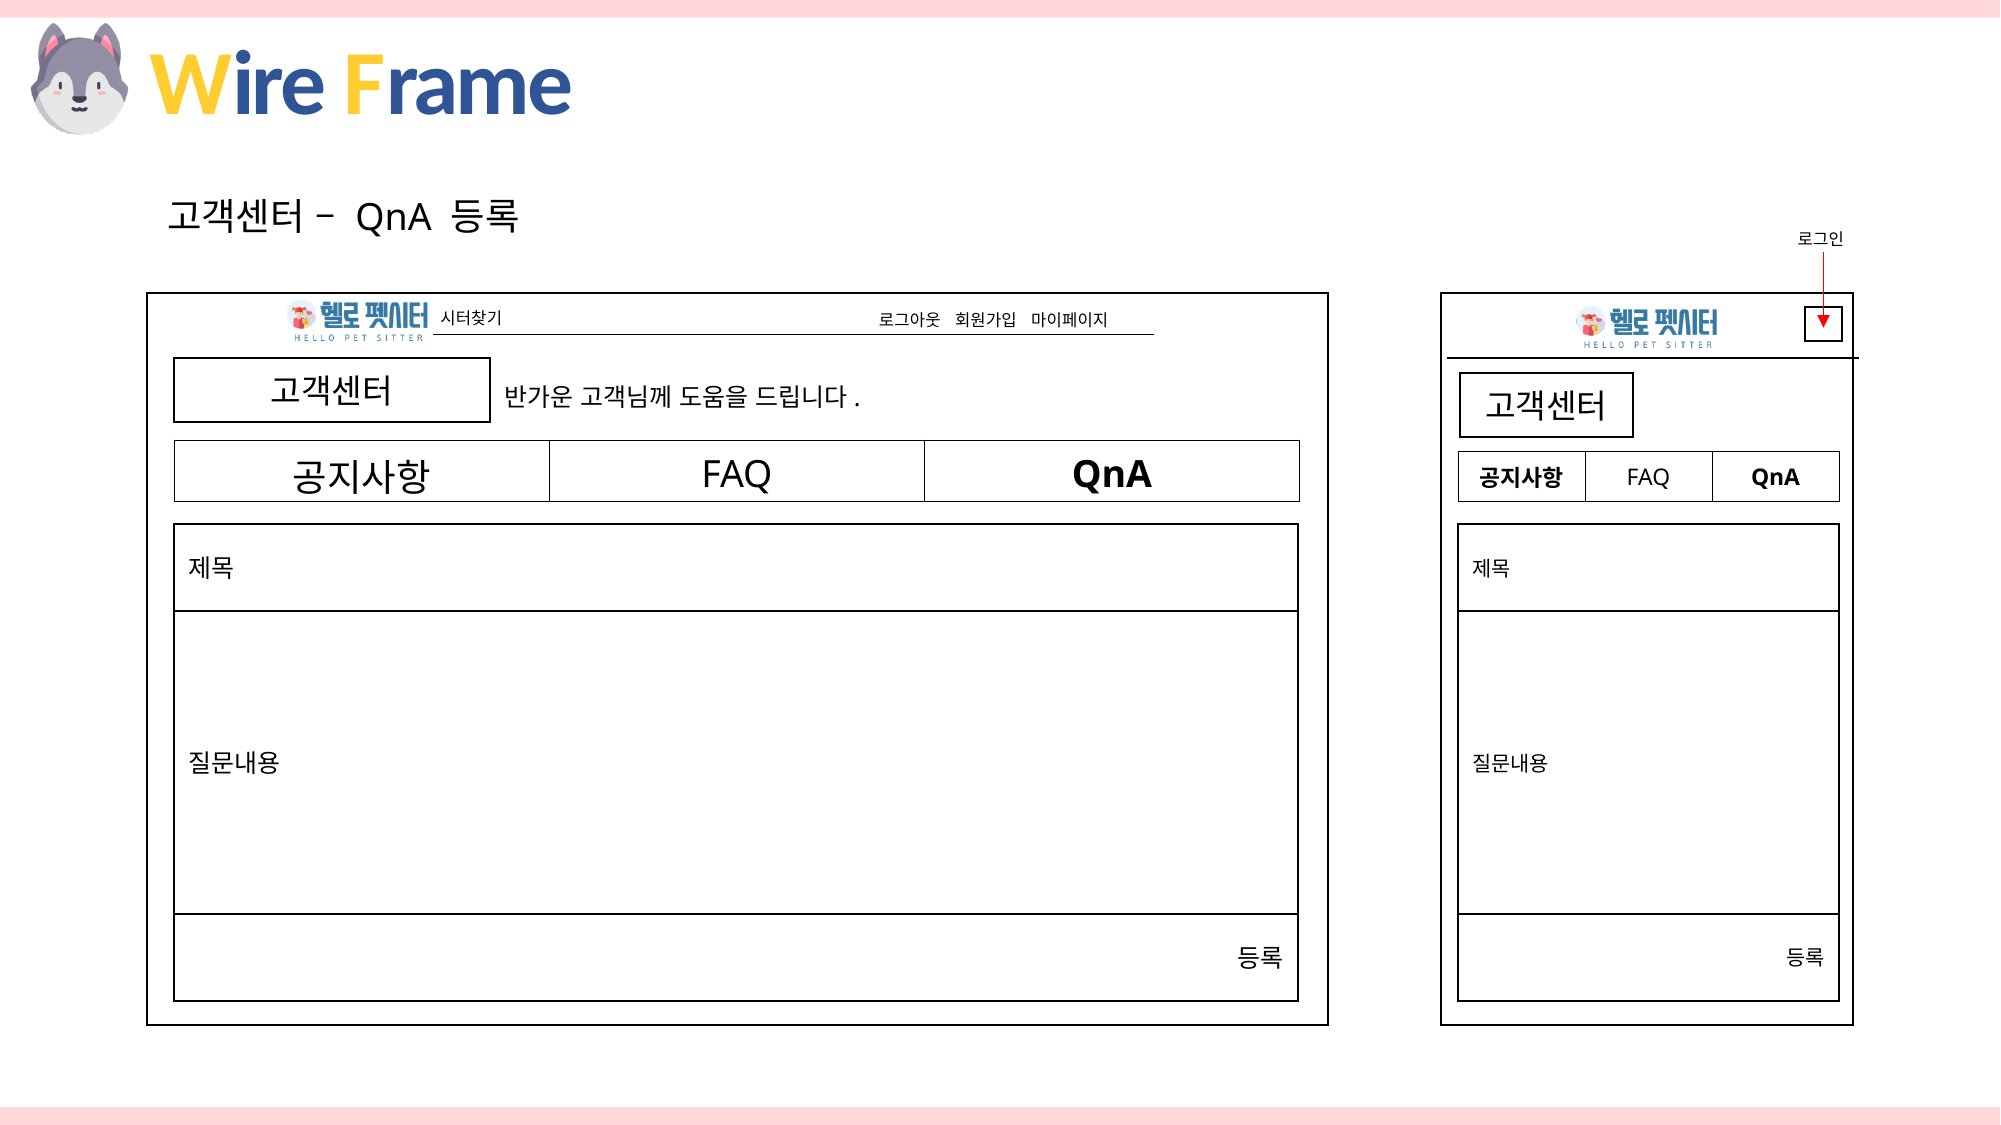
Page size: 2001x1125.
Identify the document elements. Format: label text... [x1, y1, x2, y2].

text_box 로그인 [1782, 221, 1881, 257]
text_box [0, 1106, 2000, 1125]
picture [20, 19, 139, 138]
picture [1569, 303, 1725, 351]
table_header 공지사항 [175, 441, 549, 501]
text_box 고객센터 [1459, 372, 1634, 438]
text_box 질문내용 [1457, 612, 1840, 913]
text_box 로그아웃 회원가입 마이페이지 [864, 302, 1172, 338]
text_box [1804, 306, 1843, 342]
table_header QnA [1713, 452, 1839, 501]
text_box 등록 [173, 913, 1299, 1002]
text_box 시터찾기 [435, 300, 524, 334]
text_box 제목 [1457, 523, 1840, 612]
table_header FAQ [1586, 452, 1712, 501]
text_box [146, 292, 1329, 1026]
text_box 질문내용 [173, 612, 1299, 913]
table_header 공지사항 [1459, 452, 1585, 501]
text_box 제목 [173, 523, 1299, 612]
text_box [0, 0, 2000, 19]
text_box 반가운 고객님께 도움을 드립니다. [490, 374, 1354, 420]
text_box Wire Frame [138, 15, 584, 140]
text_box 고객센터 [173, 357, 491, 423]
picture [280, 296, 435, 344]
table_header FAQ [550, 441, 924, 501]
text_box [1440, 292, 1854, 1026]
text_box 고객센터 – QnA 등록 [152, 186, 535, 246]
table_header QnA [925, 441, 1299, 501]
text_box 등록 [1457, 913, 1840, 1002]
